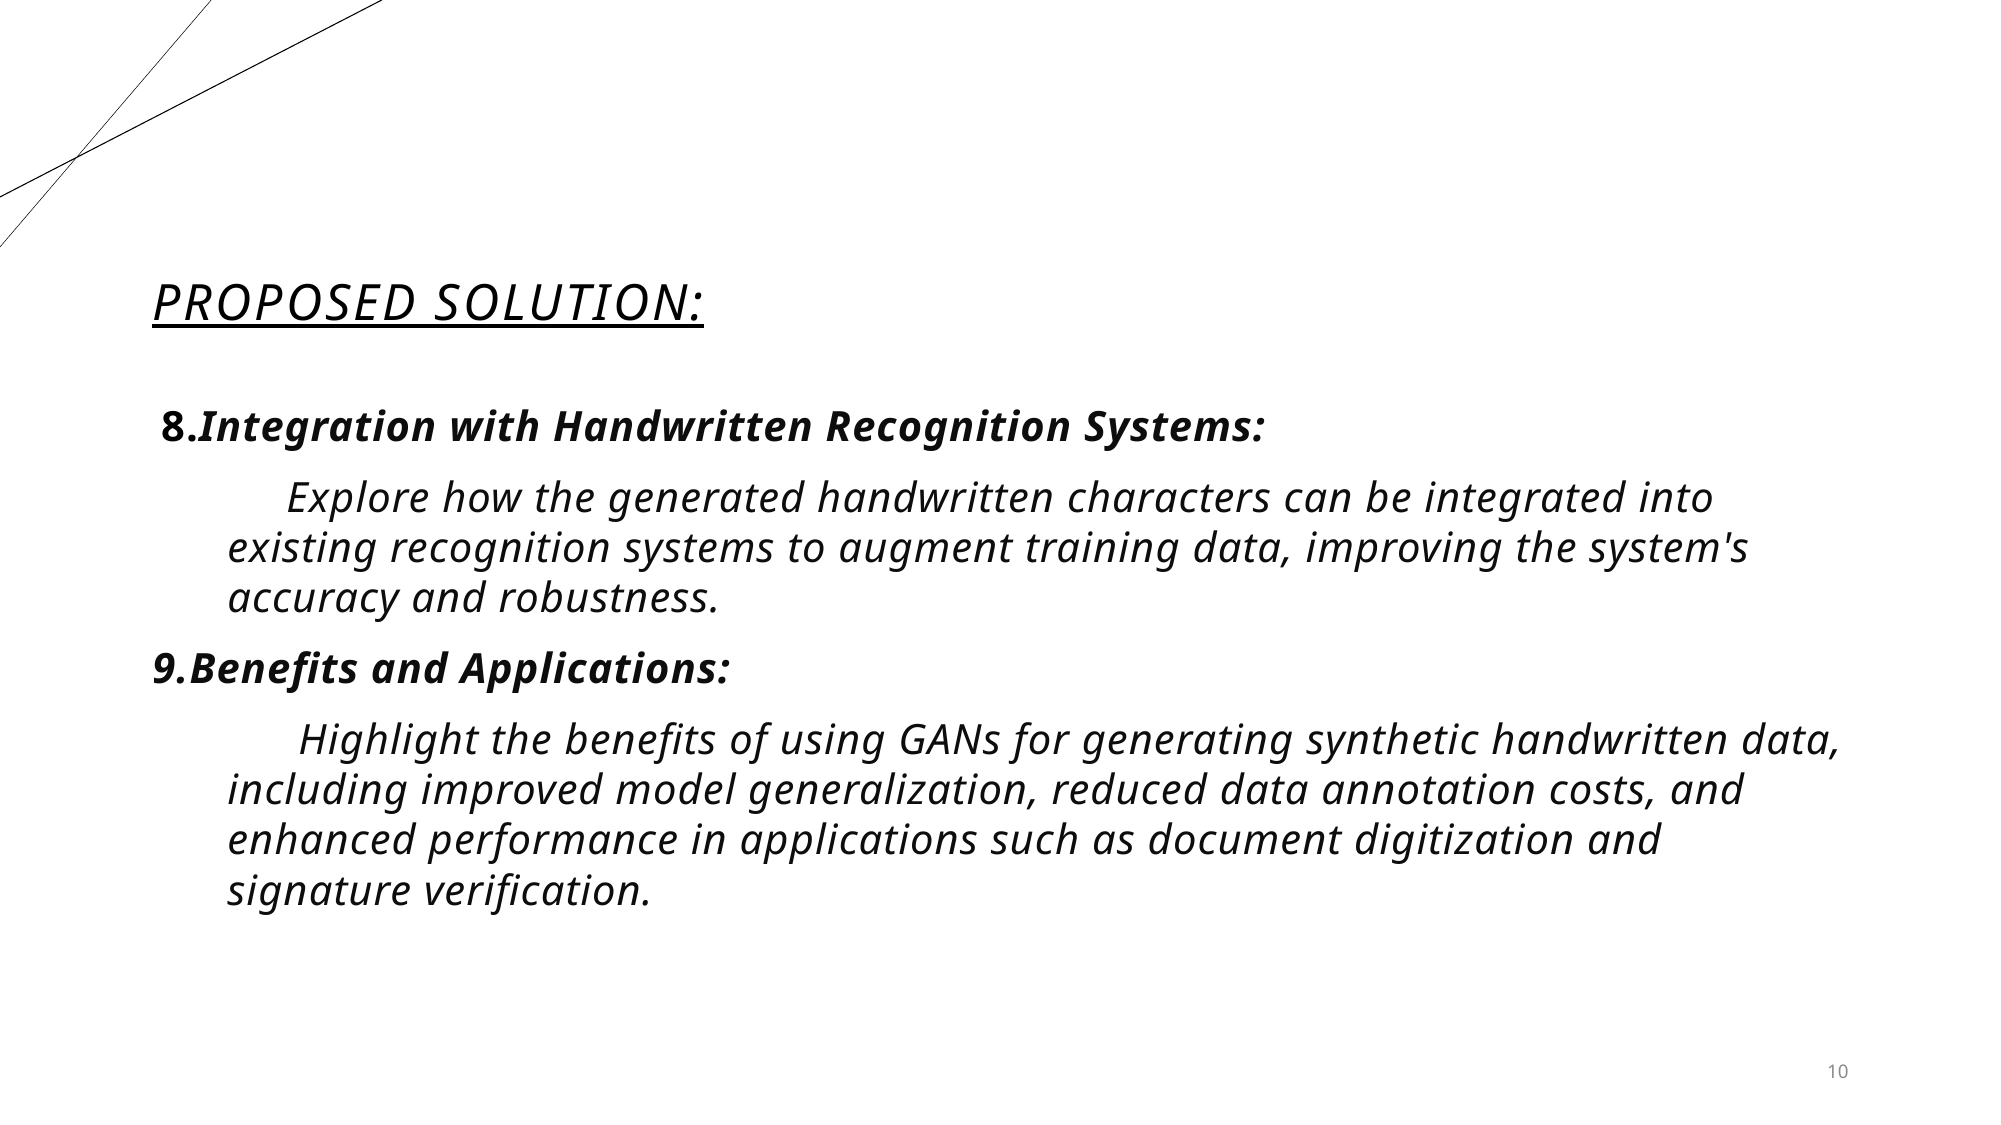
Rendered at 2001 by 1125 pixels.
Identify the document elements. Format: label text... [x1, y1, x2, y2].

title PROPOSED SOLUTION: [137, 146, 1000, 399]
list 8.Integration with Handwritten Recognition Systems: Explore how the generated handwritten characters can be integrated into existing recognition systems to augment training data, improving the system's accuracy and robustness. 9.Benefits and Applications: Highlight the benefits of using GANs for generating synthetic handwritten data, including improved model generalization, reduced data annotation costs, and enhanced performance in applications such as document digitization and signature verification. [137, 399, 1863, 993]
slide_number 10 [1701, 1042, 1864, 1103]
